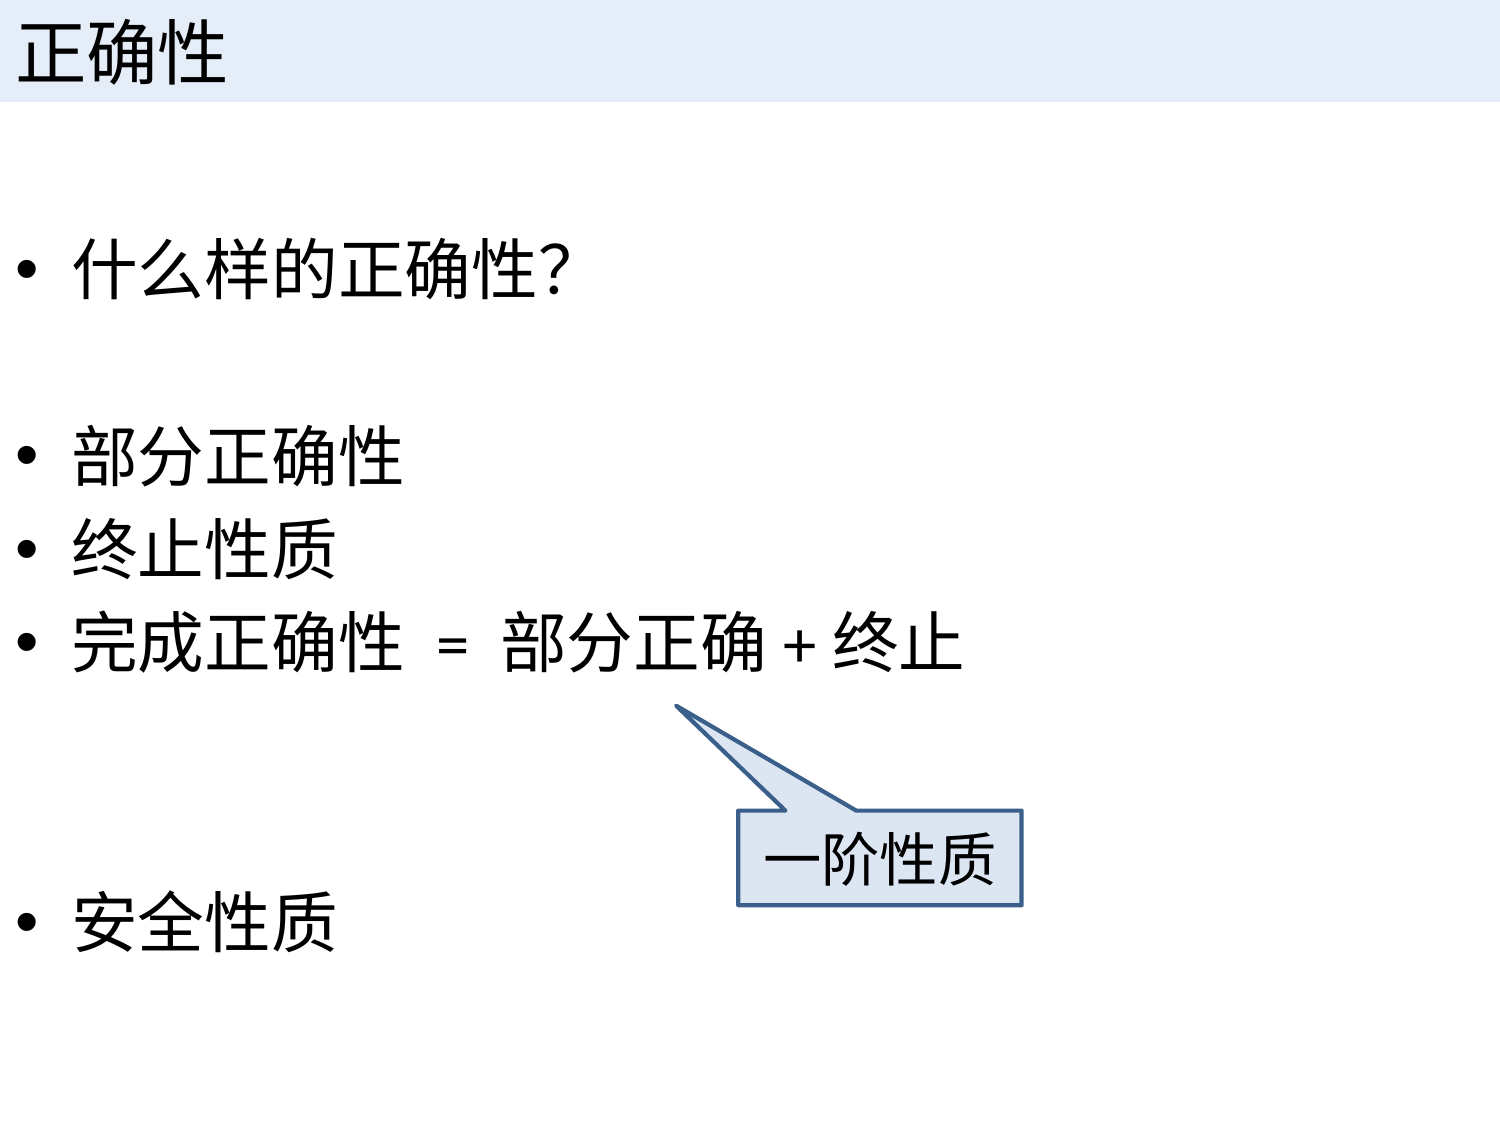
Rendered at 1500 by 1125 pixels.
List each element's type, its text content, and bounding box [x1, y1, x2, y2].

list 什么样的正确性？ 部分正确性 终止性质 完成正确性 = 部分正确+终止 安全性质 [0, 136, 1500, 1125]
text_box 一阶性质 [674, 703, 1024, 908]
title 正确性 [0, 0, 1500, 103]
